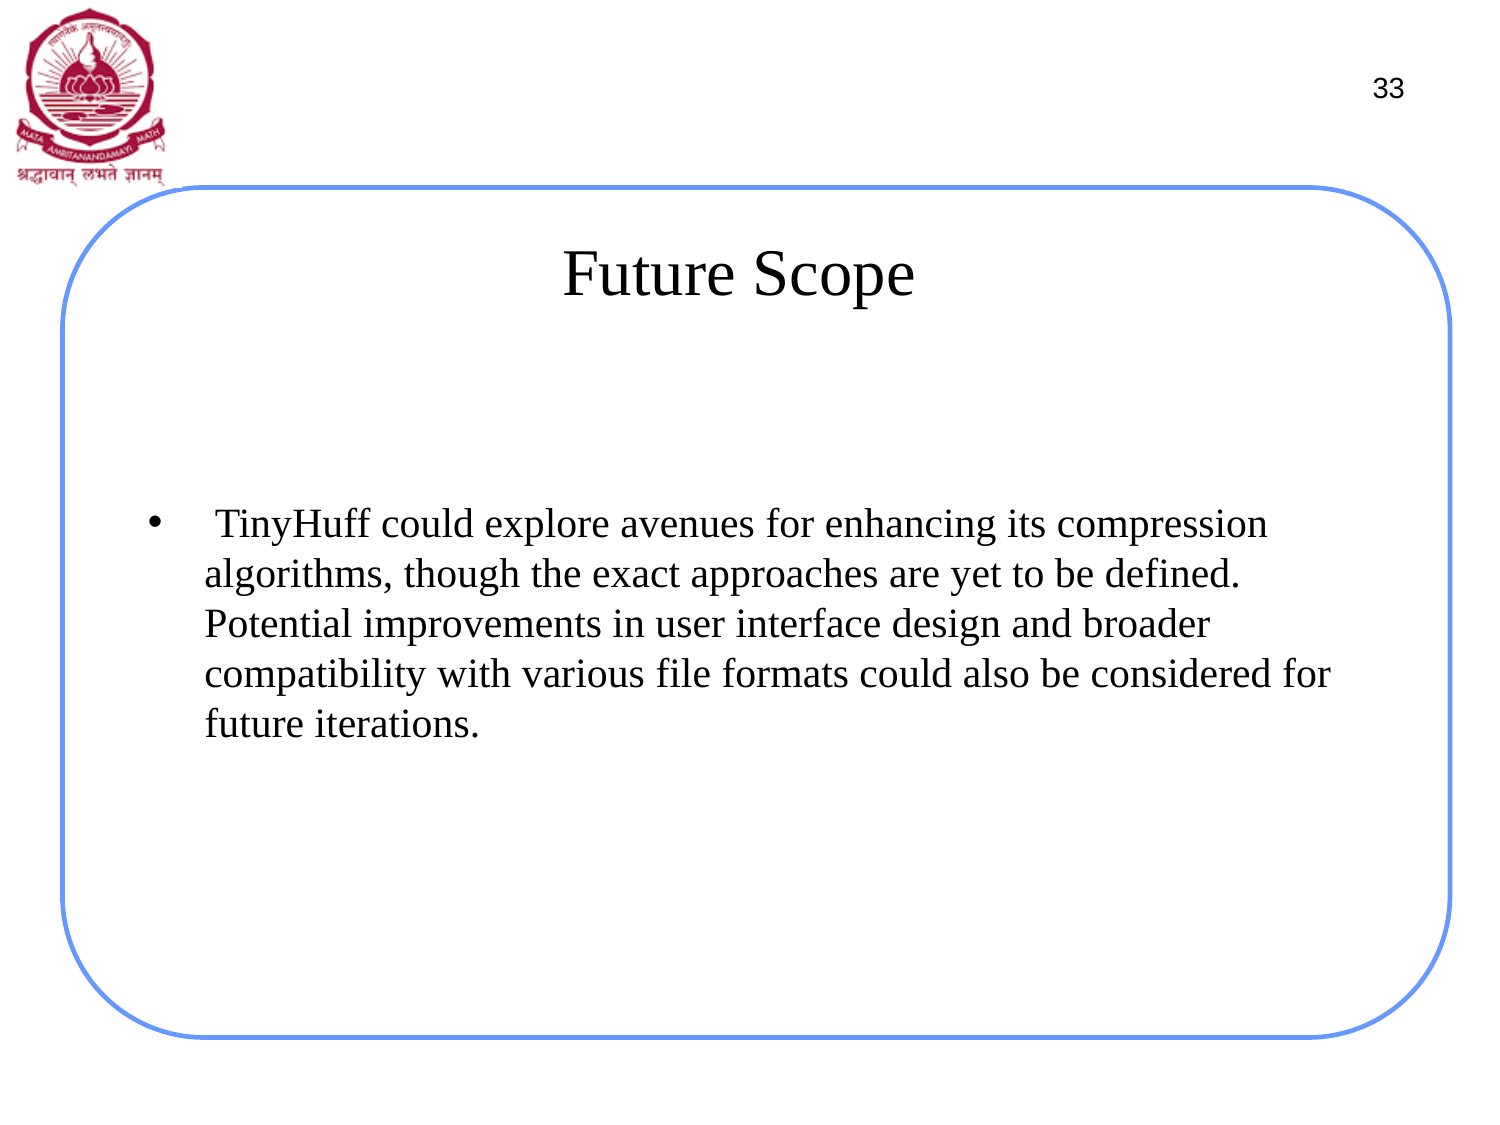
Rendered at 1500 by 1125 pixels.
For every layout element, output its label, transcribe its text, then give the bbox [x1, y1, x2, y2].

picture [0, 6, 182, 188]
title Future Scope [72, 186, 1424, 352]
slide_number 33 [1362, 61, 1414, 111]
text_box TinyHuff could explore avenues for enhancing its compression algorithms, though the exact approaches are yet to be defined. Potential improvements in user interface design and broader compatibility with various file formats could also be considered for future iterations. [133, 488, 1367, 754]
